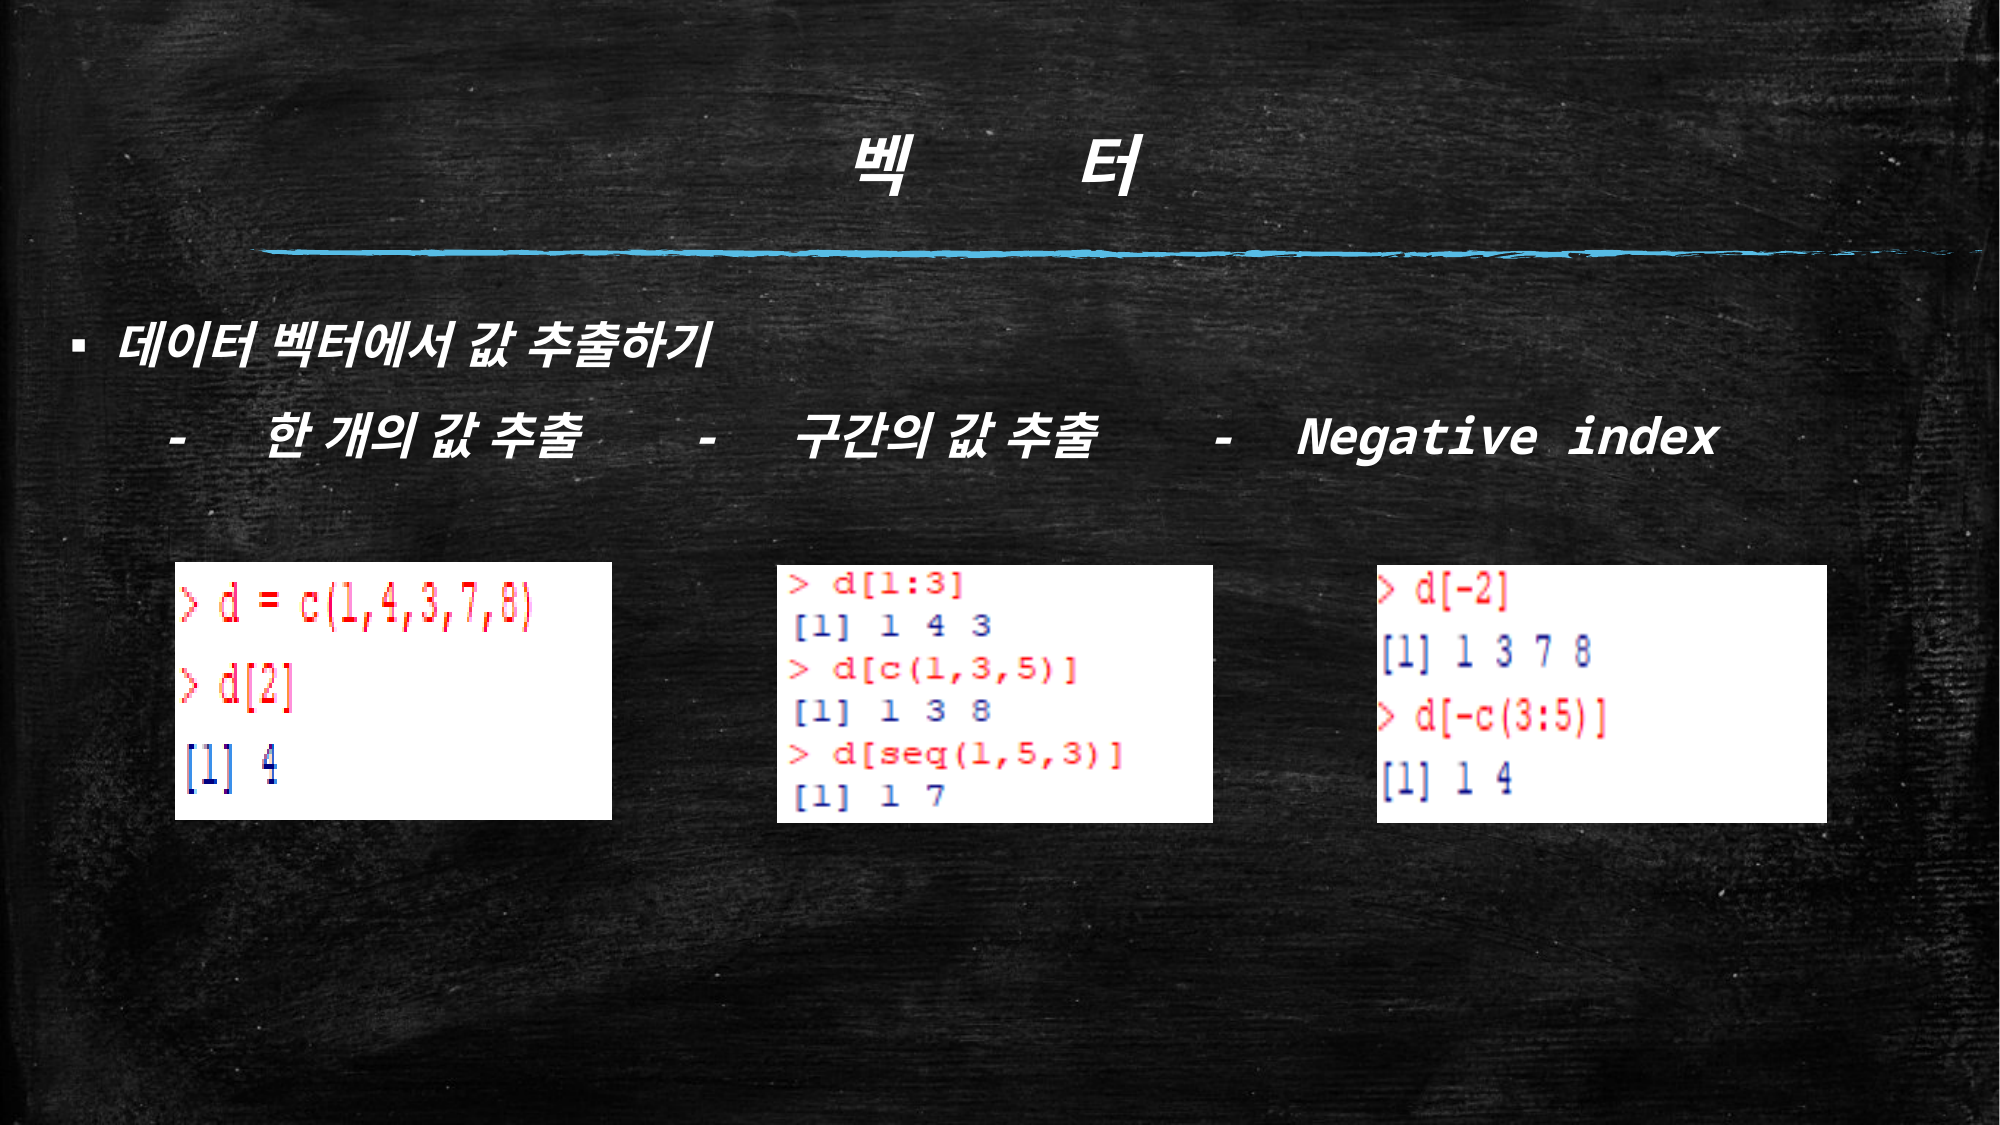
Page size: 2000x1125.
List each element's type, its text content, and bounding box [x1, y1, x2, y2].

picture [1377, 565, 1827, 823]
picture [777, 565, 1213, 823]
title 벡 터 [249, 45, 1750, 213]
picture [175, 562, 612, 820]
list 데이터 벡터에서 값 추출하기 - 한 개의 값 추출 - 구간의 값 추출 - Negative index [54, 312, 1933, 1013]
